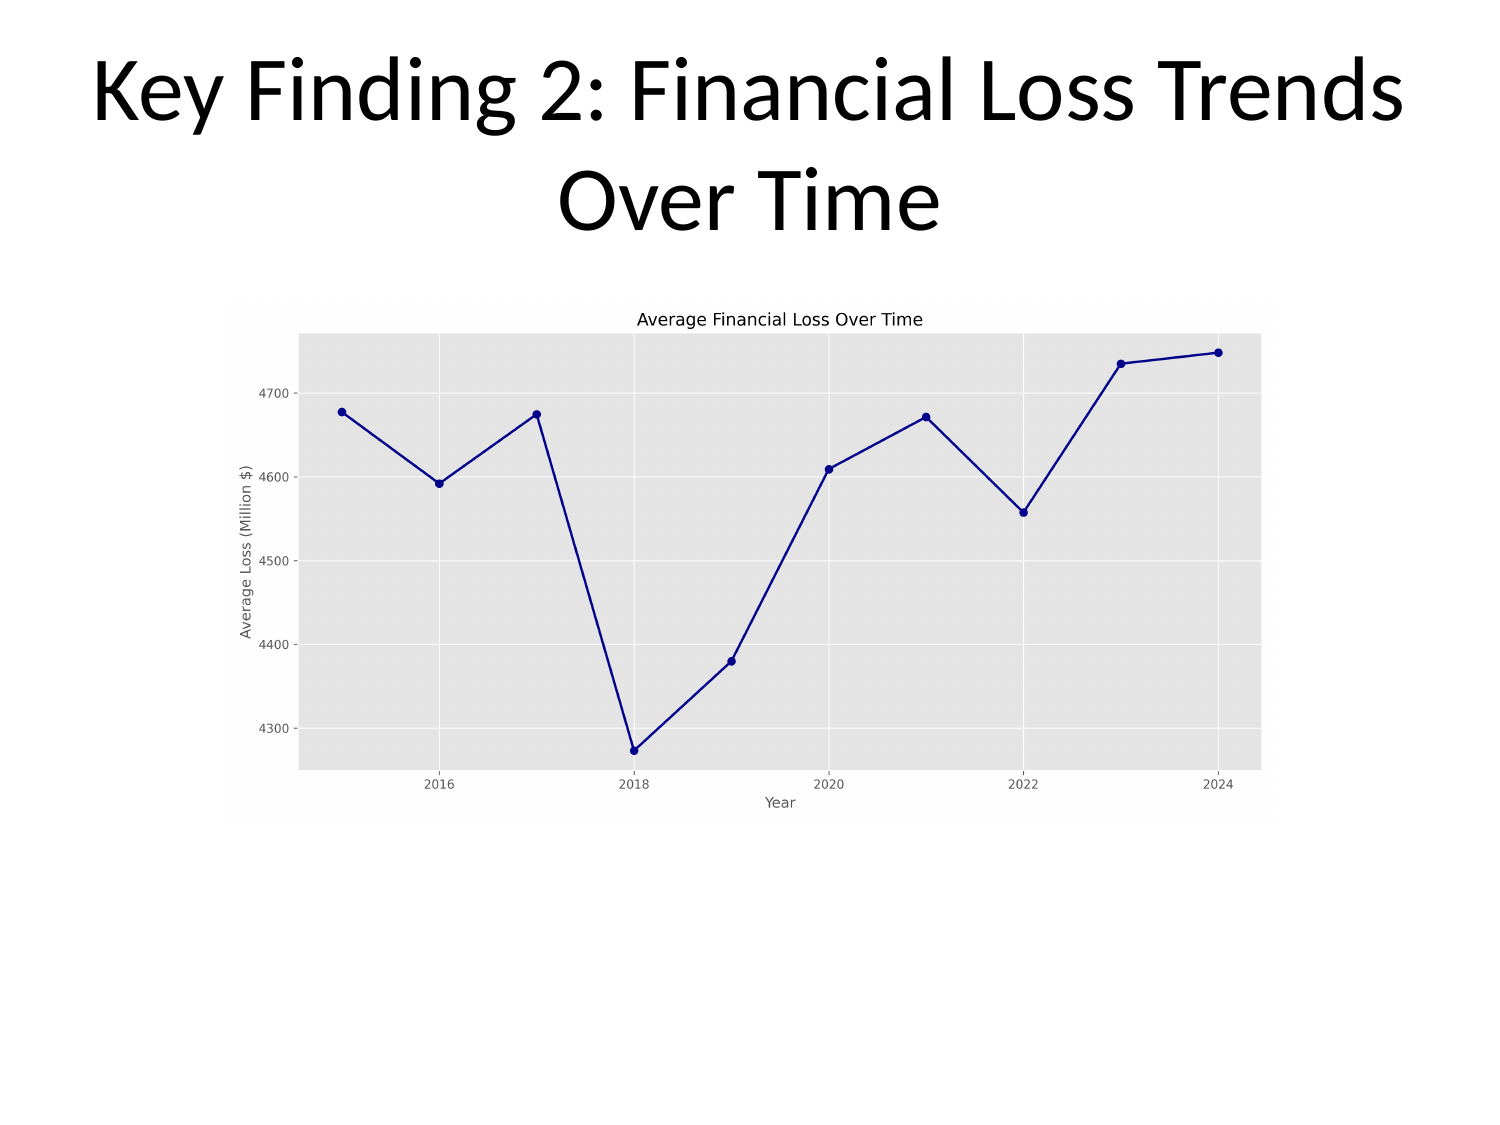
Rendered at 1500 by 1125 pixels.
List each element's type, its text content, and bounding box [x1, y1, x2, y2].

title Key Finding 2: Financial Loss Trends Over Time [75, 45, 1425, 233]
picture [224, 299, 1276, 826]
